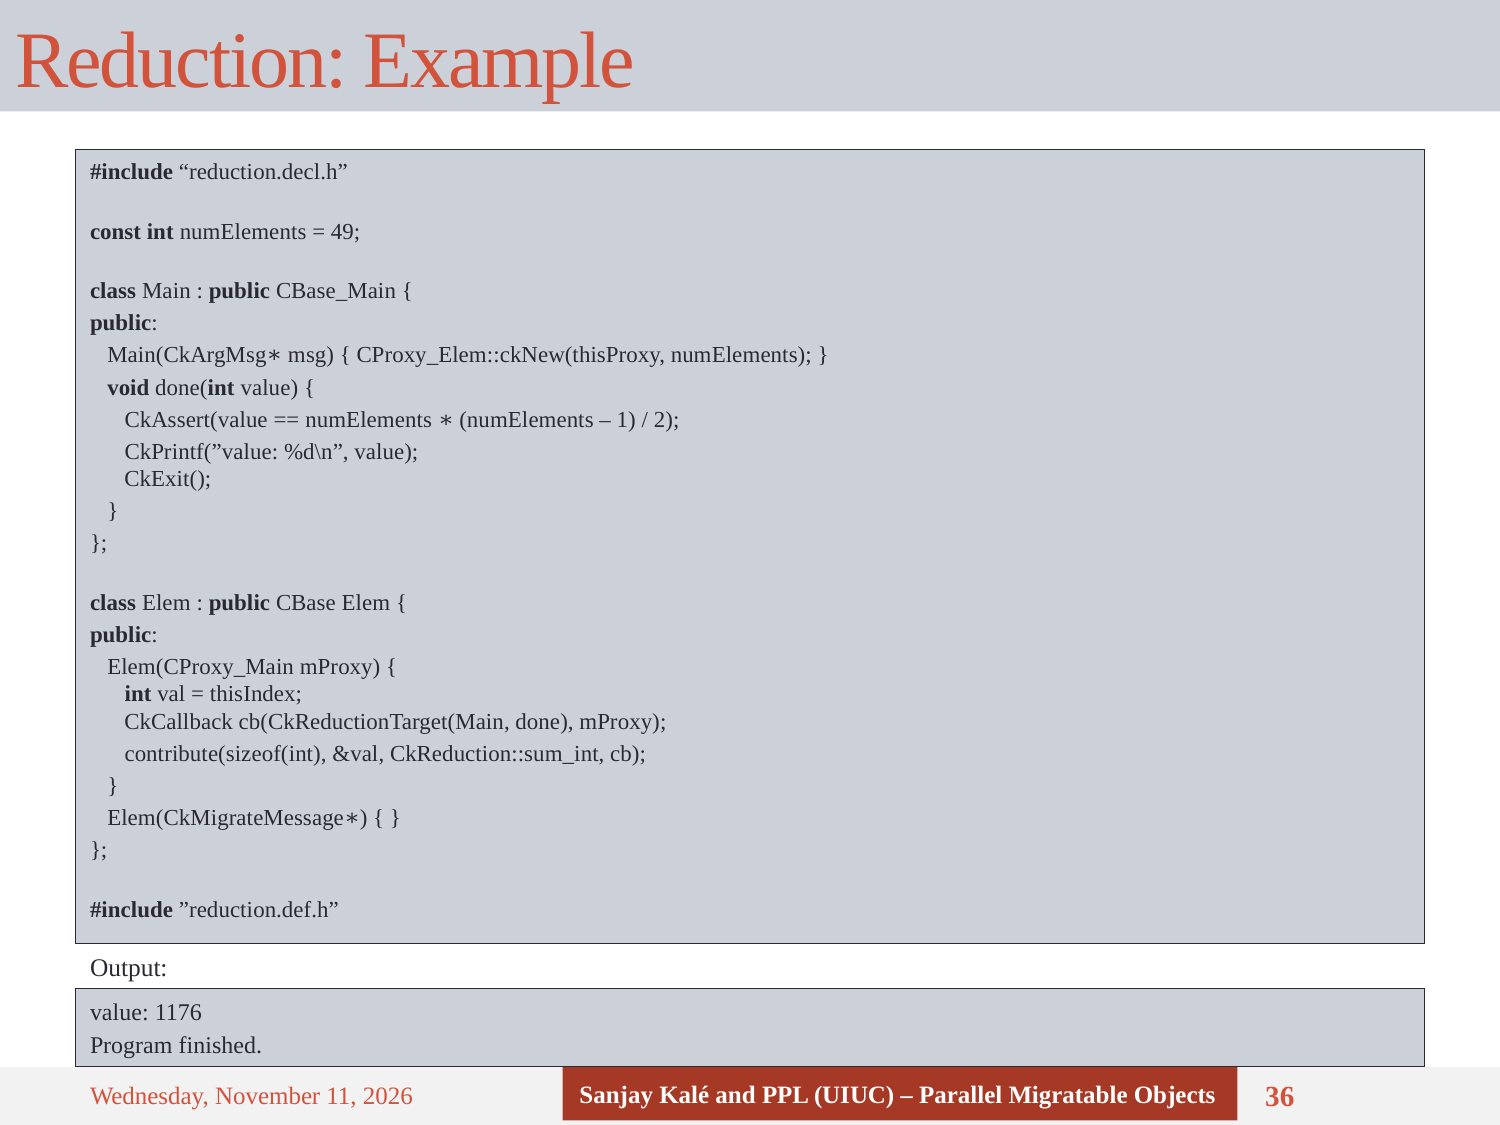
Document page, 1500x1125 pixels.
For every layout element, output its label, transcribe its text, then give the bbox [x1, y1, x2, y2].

slide_number 36 [1250, 1067, 1425, 1122]
list #include “reduction.decl.h” const int numElements = 49; class Main : public CBase_Main { public: Main(CkArgMsg∗ msg) { CProxy_Elem::ckNew(thisProxy, numElements); } void done(int value) { CkAssert(value == numElements ∗ (numElements – 1) / 2); CkPrintf(”value: %d\n”, value); CkExit(); } }; class Elem : public CBase Elem { public: Elem(CProxy_Main mProxy) { int val = thisIndex; CkCallback cb(CkReductionTarget(Main, done), mProxy); contribute(sizeof(int), &val, CkReduction::sum_int, cb); } Elem(CkMigrateMessage∗) { } }; #include ”reduction.def.h” [75, 149, 1425, 943]
title Reduction: Example [0, 0, 1500, 112]
footer Sanjay Kalé and PPL (UIUC) – Parallel Migratable Objects [562, 1067, 1238, 1121]
list value: 1176 Program finished. [75, 988, 1425, 1067]
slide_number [75, 1067, 550, 1122]
list Output: [75, 943, 1425, 988]
